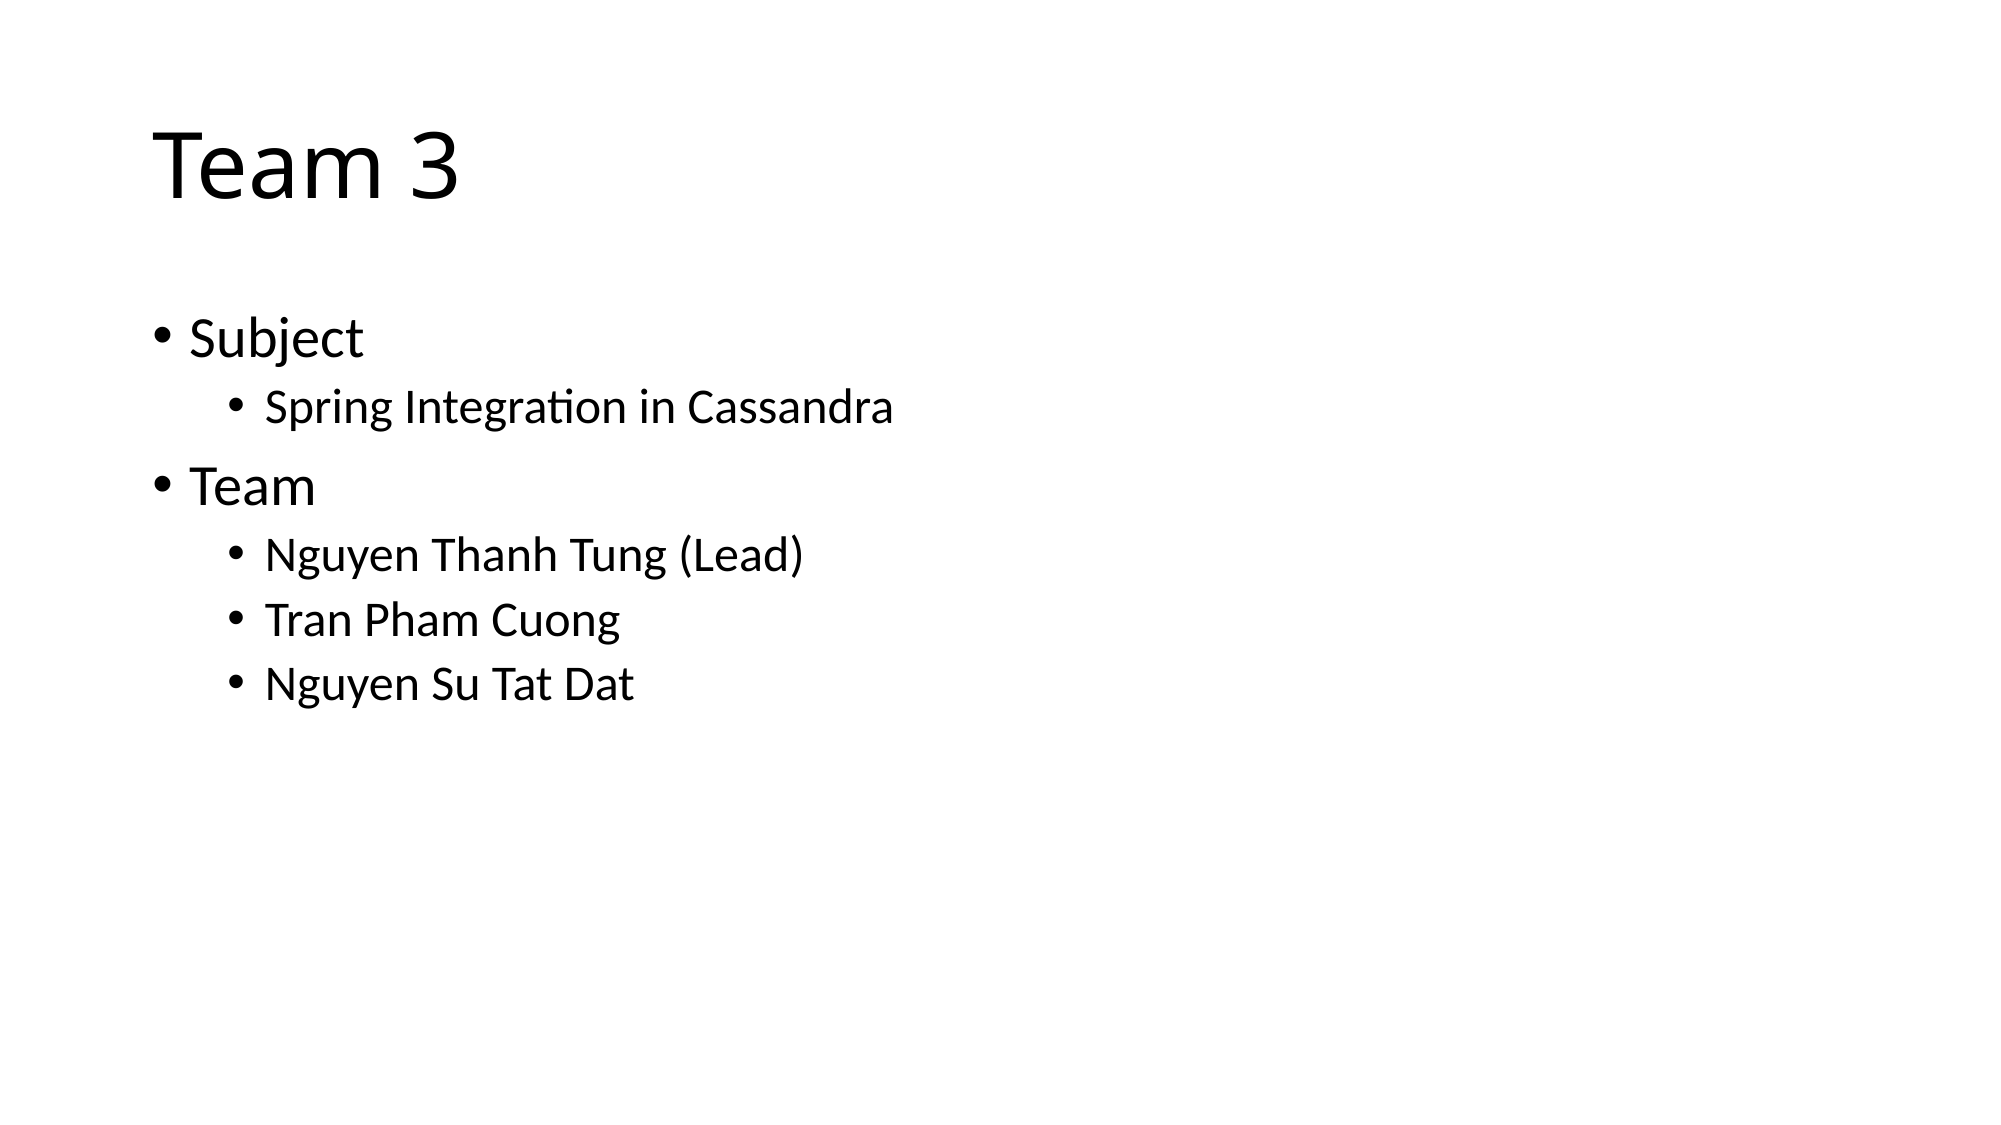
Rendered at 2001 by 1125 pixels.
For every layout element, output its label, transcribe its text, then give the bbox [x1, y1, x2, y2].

title Team 3 [137, 59, 1863, 278]
list Subject Spring Integration in Cassandra Team Nguyen Thanh Tung (Lead) Tran Pham Cuong Nguyen Su Tat Dat [137, 299, 1863, 1014]
